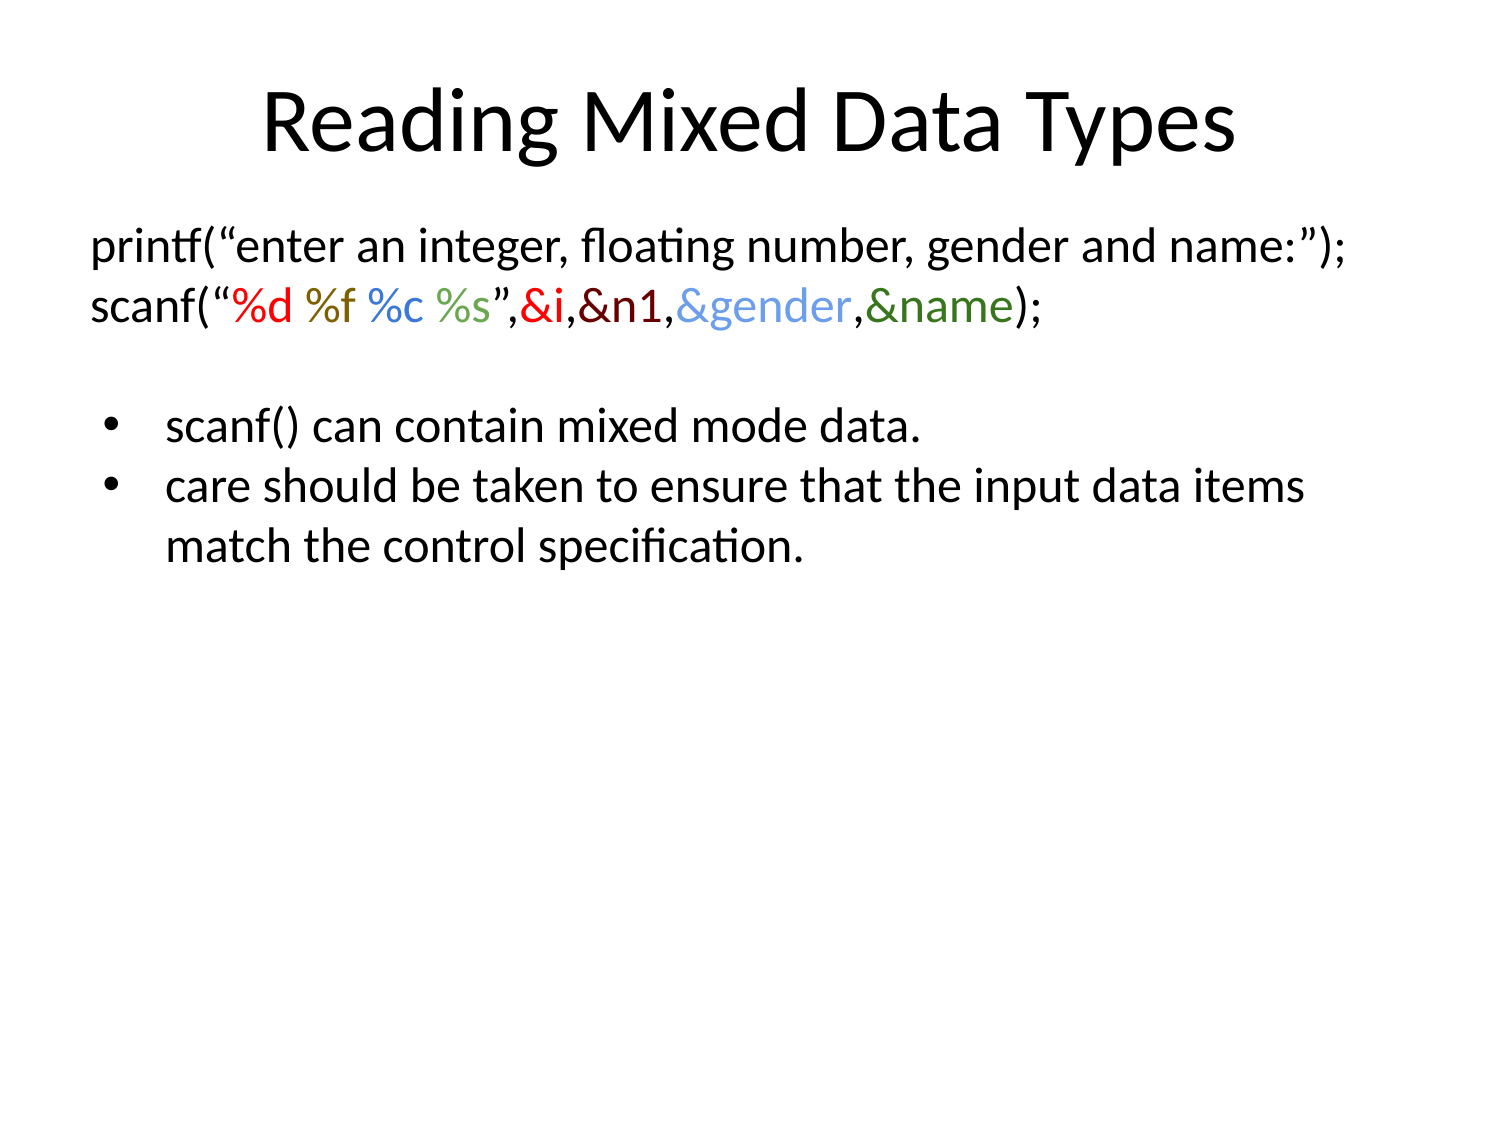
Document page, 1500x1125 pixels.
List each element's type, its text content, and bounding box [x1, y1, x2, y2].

list printf(“enter an integer, floating number, gender and name:”); scanf(“%d %f %c %s”,&i,&n1,&gender,&name); scanf() can contain mixed mode data. care should be taken to ensure that the input data items match the control specification. [75, 205, 1425, 1005]
title Reading Mixed Data Types [75, 45, 1425, 184]
